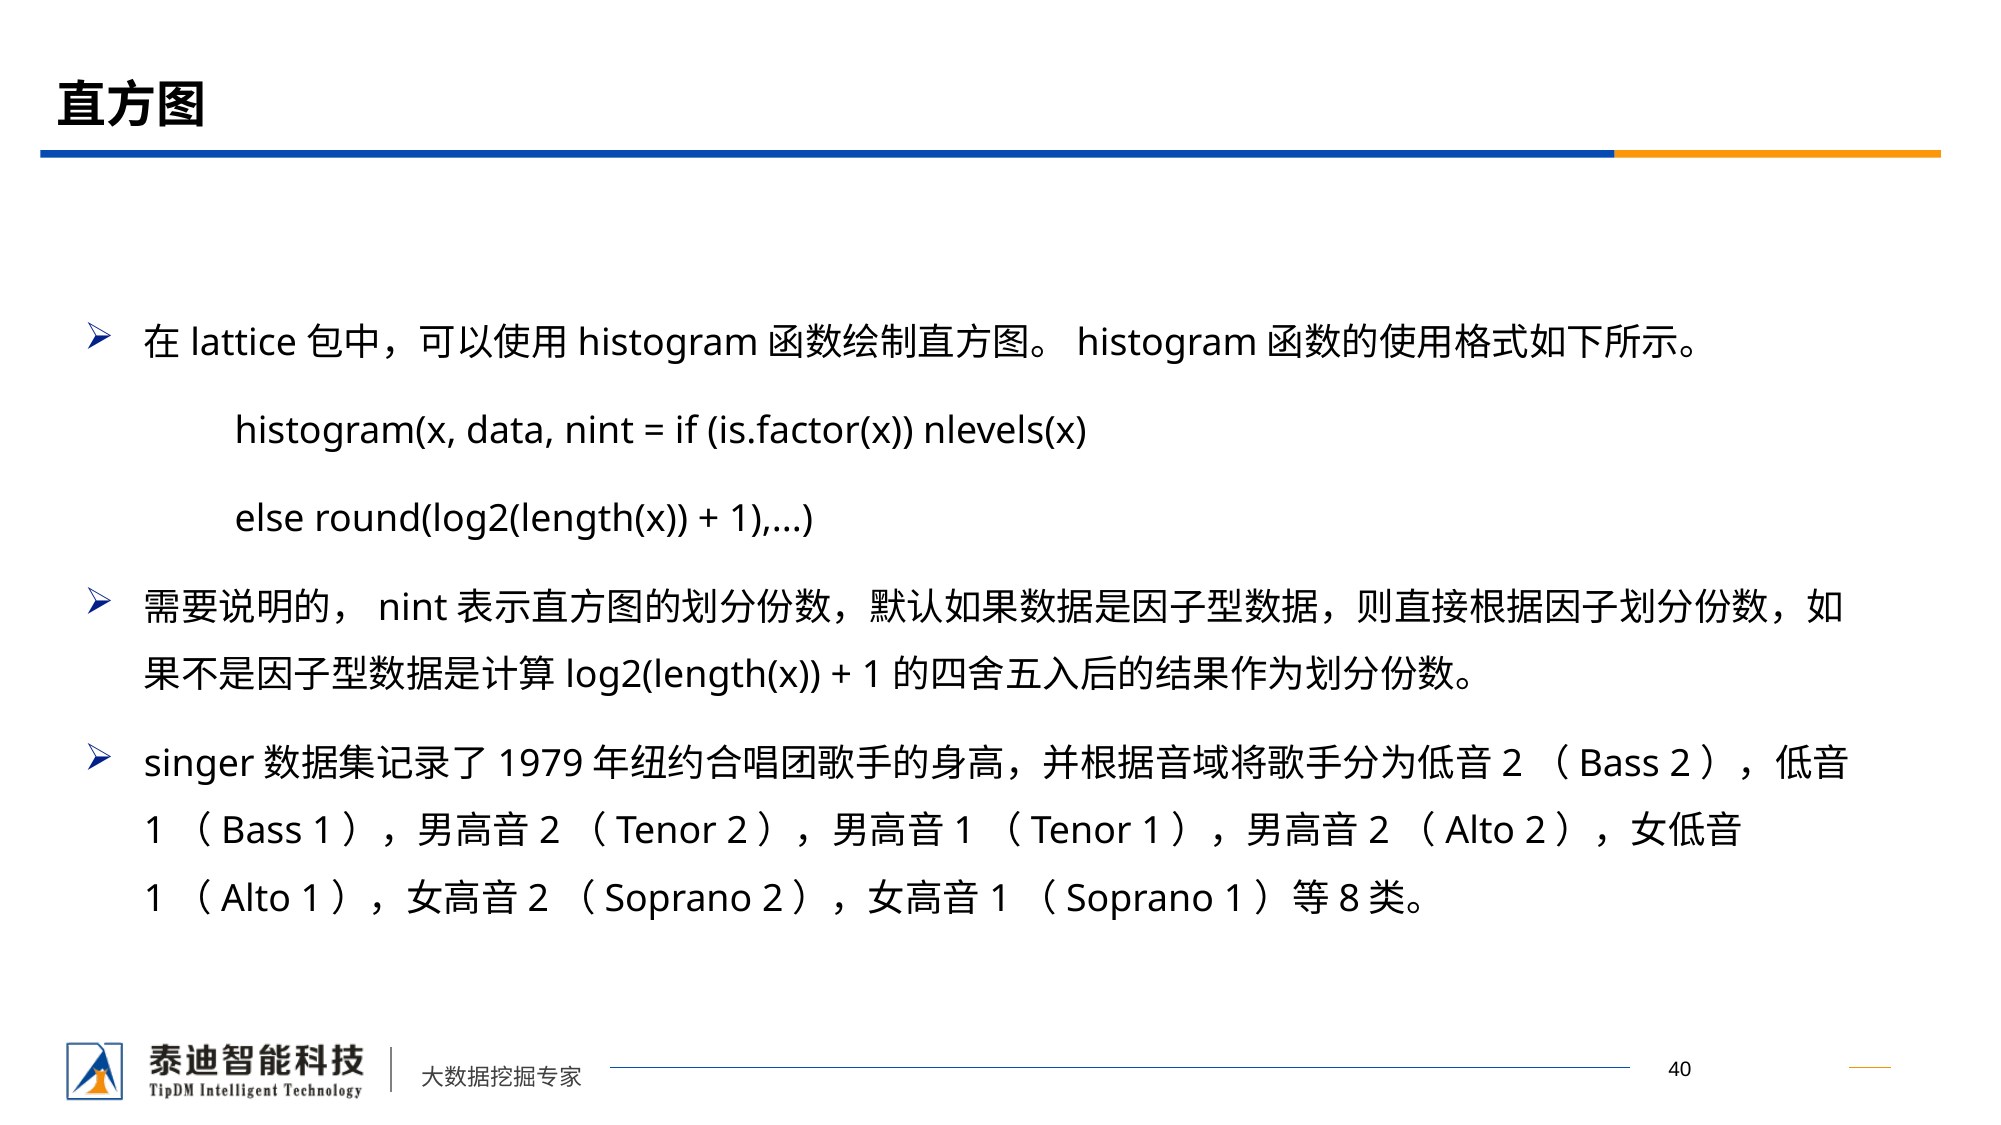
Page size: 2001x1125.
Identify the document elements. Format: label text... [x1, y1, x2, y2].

title 直方图 [41, 58, 1842, 146]
picture [62, 1028, 368, 1107]
list 在lattice包中，可以使用histogram函数绘制直方图。histogram函数的使用格式如下所示。 histogram(x, data, nint = if (is.factor(x)) nlevels(x) else round(log2(length(x)) + 1),...) 需要说明的，nint表示直方图的划分份数，默认如果数据是因子型数据，则直接根据因子划分份数，如果不是因子型数据是计算log2(length(x)) + 1的四舍五入后的结果作为划分份数。 singer数据集记录了1979年纽约合唱团歌手的身高，并根据音域将歌手分为低音2（Bass 2），低音1（Bass 1），男高音2（Tenor 2），男高音1（Tenor 1），男高音2（Alto 2），女低音1（Alto 1），女高音2（Soprano 2），女高音1（Soprano 1）等8类。 [69, 287, 1892, 1005]
